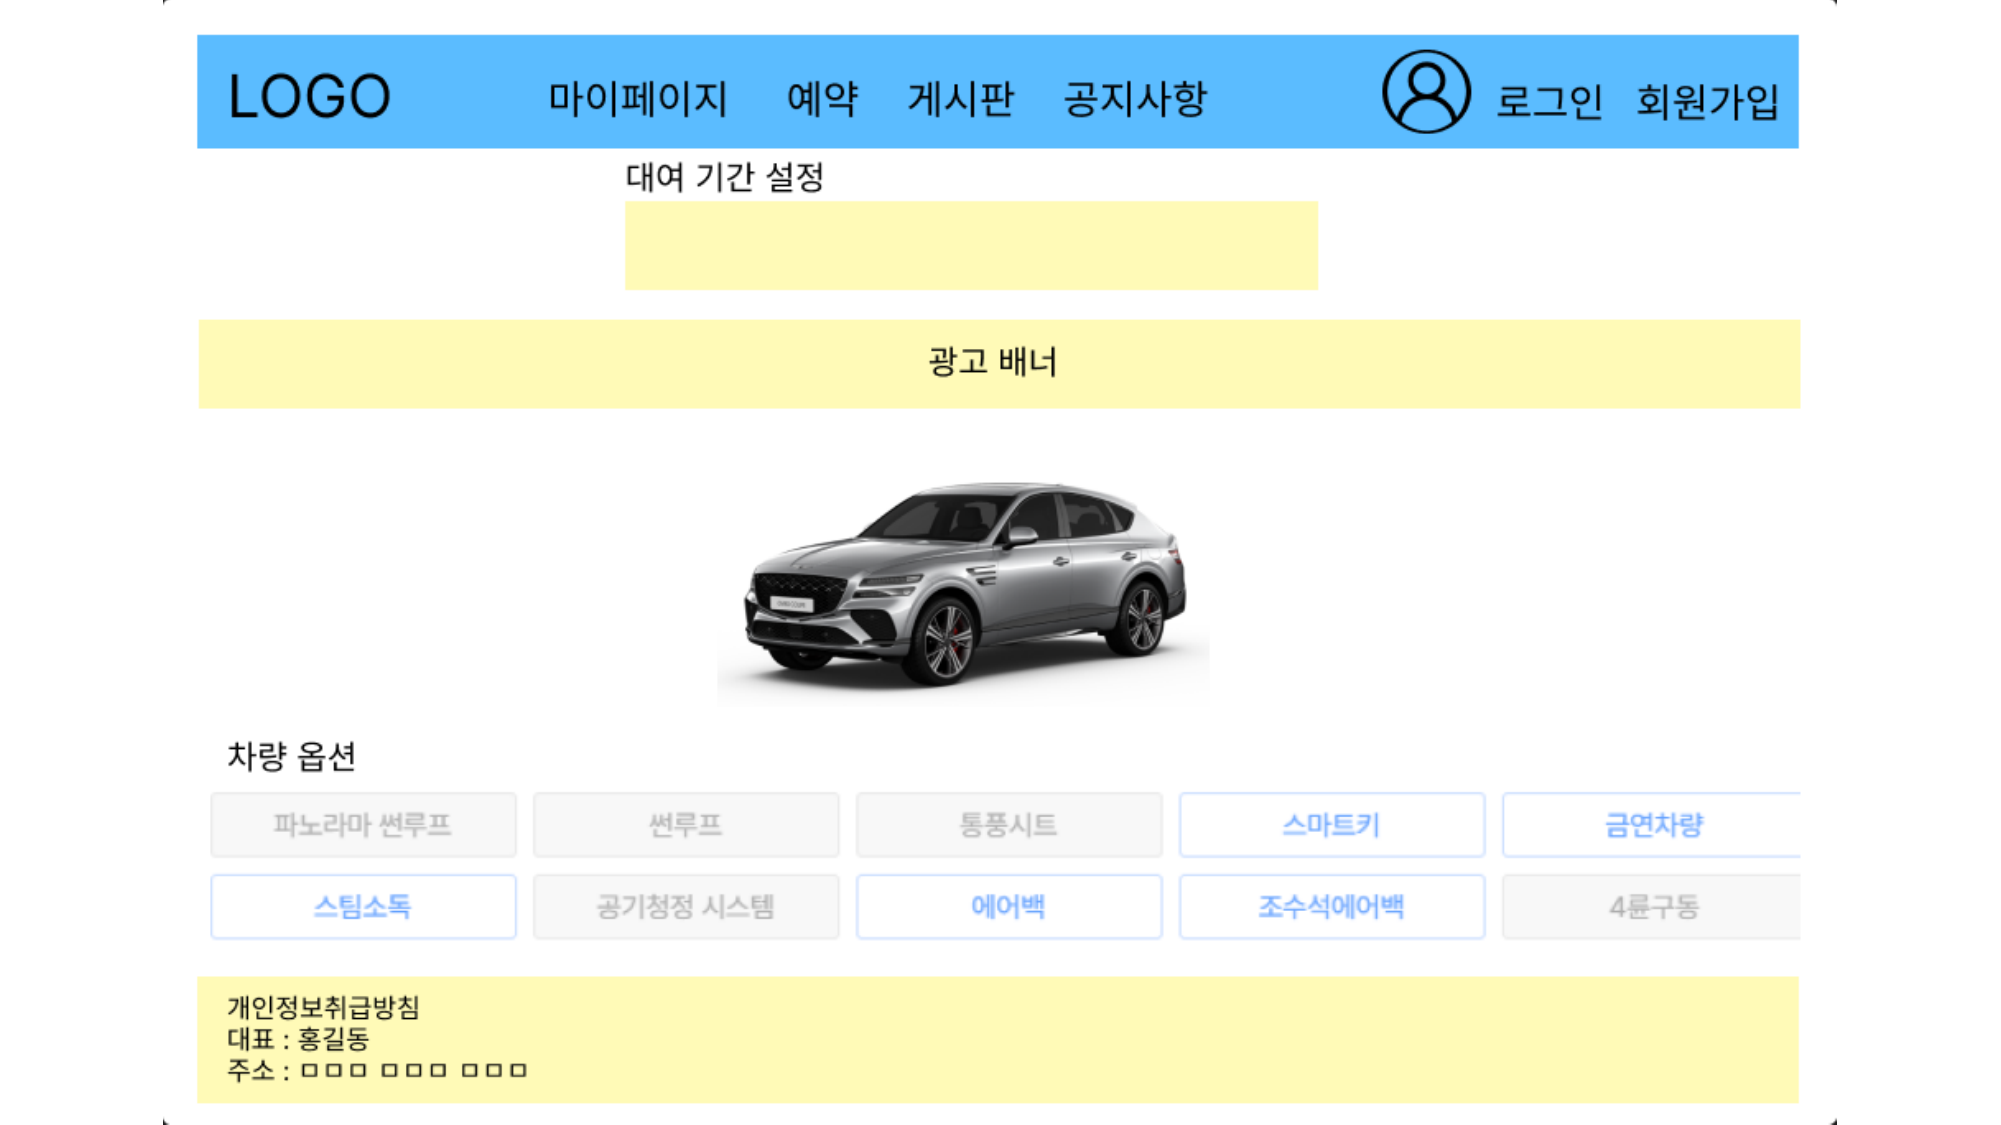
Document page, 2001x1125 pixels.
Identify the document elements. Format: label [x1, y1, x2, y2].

picture [163, 0, 1837, 1125]
